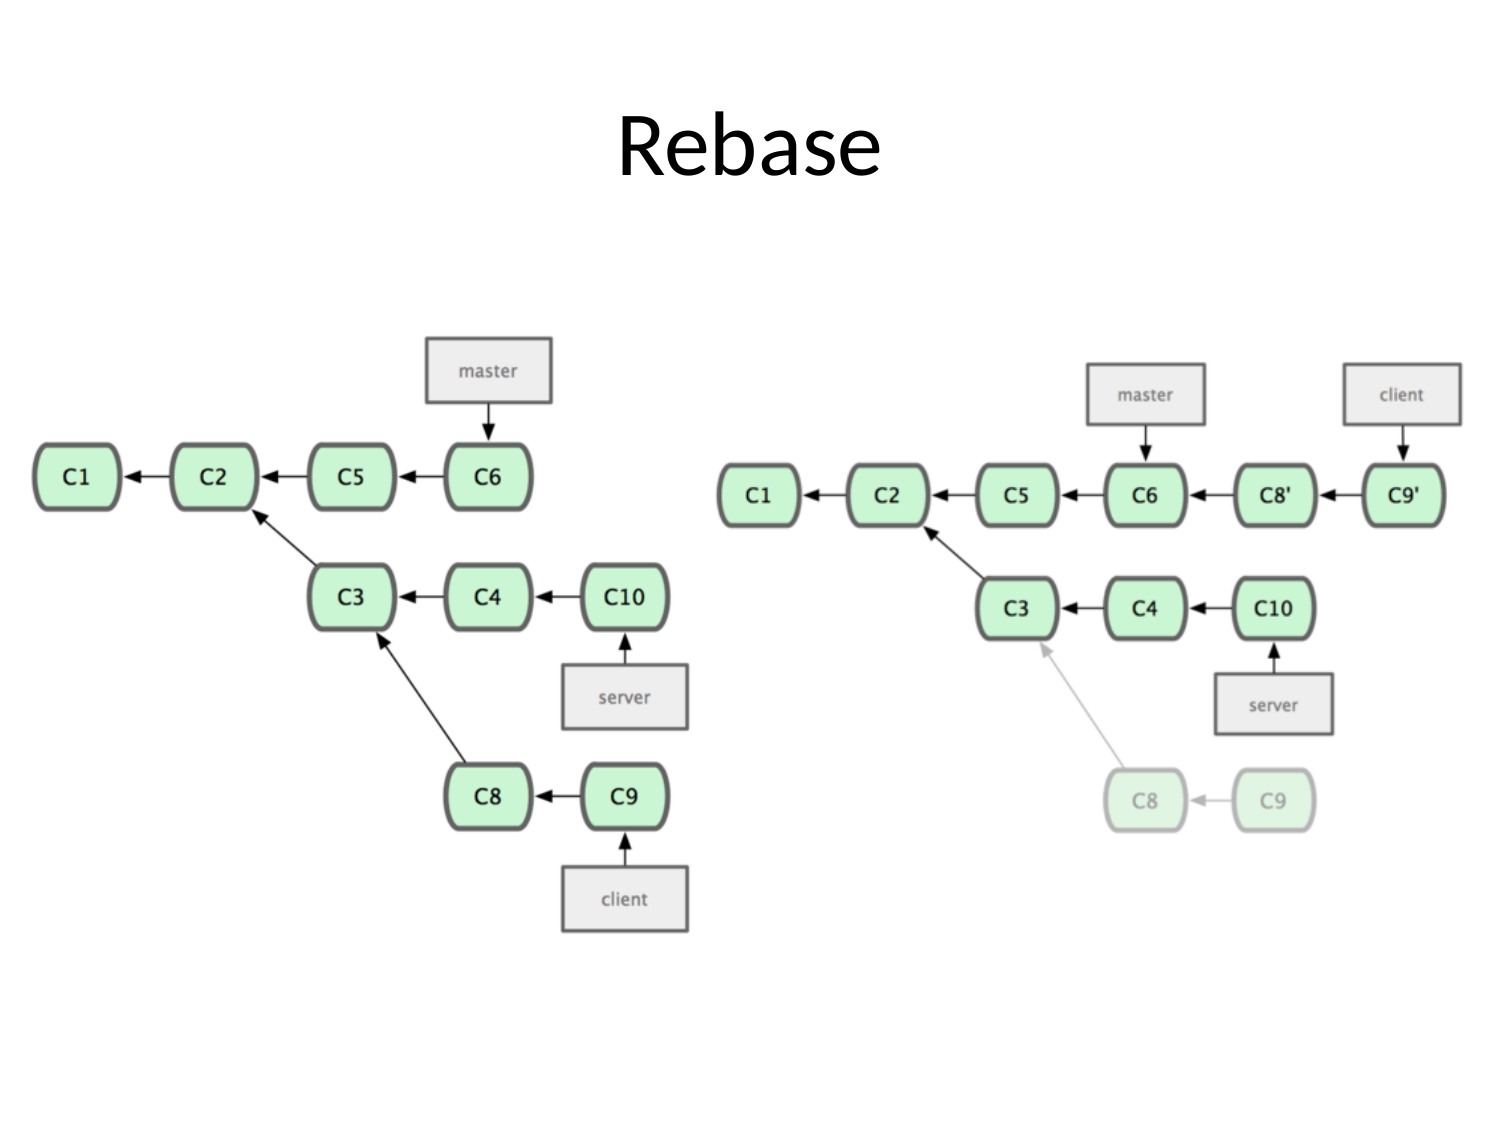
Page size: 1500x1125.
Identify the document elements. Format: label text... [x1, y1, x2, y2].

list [29, 333, 693, 934]
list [714, 361, 1465, 835]
title Rebase [75, 45, 1425, 233]
